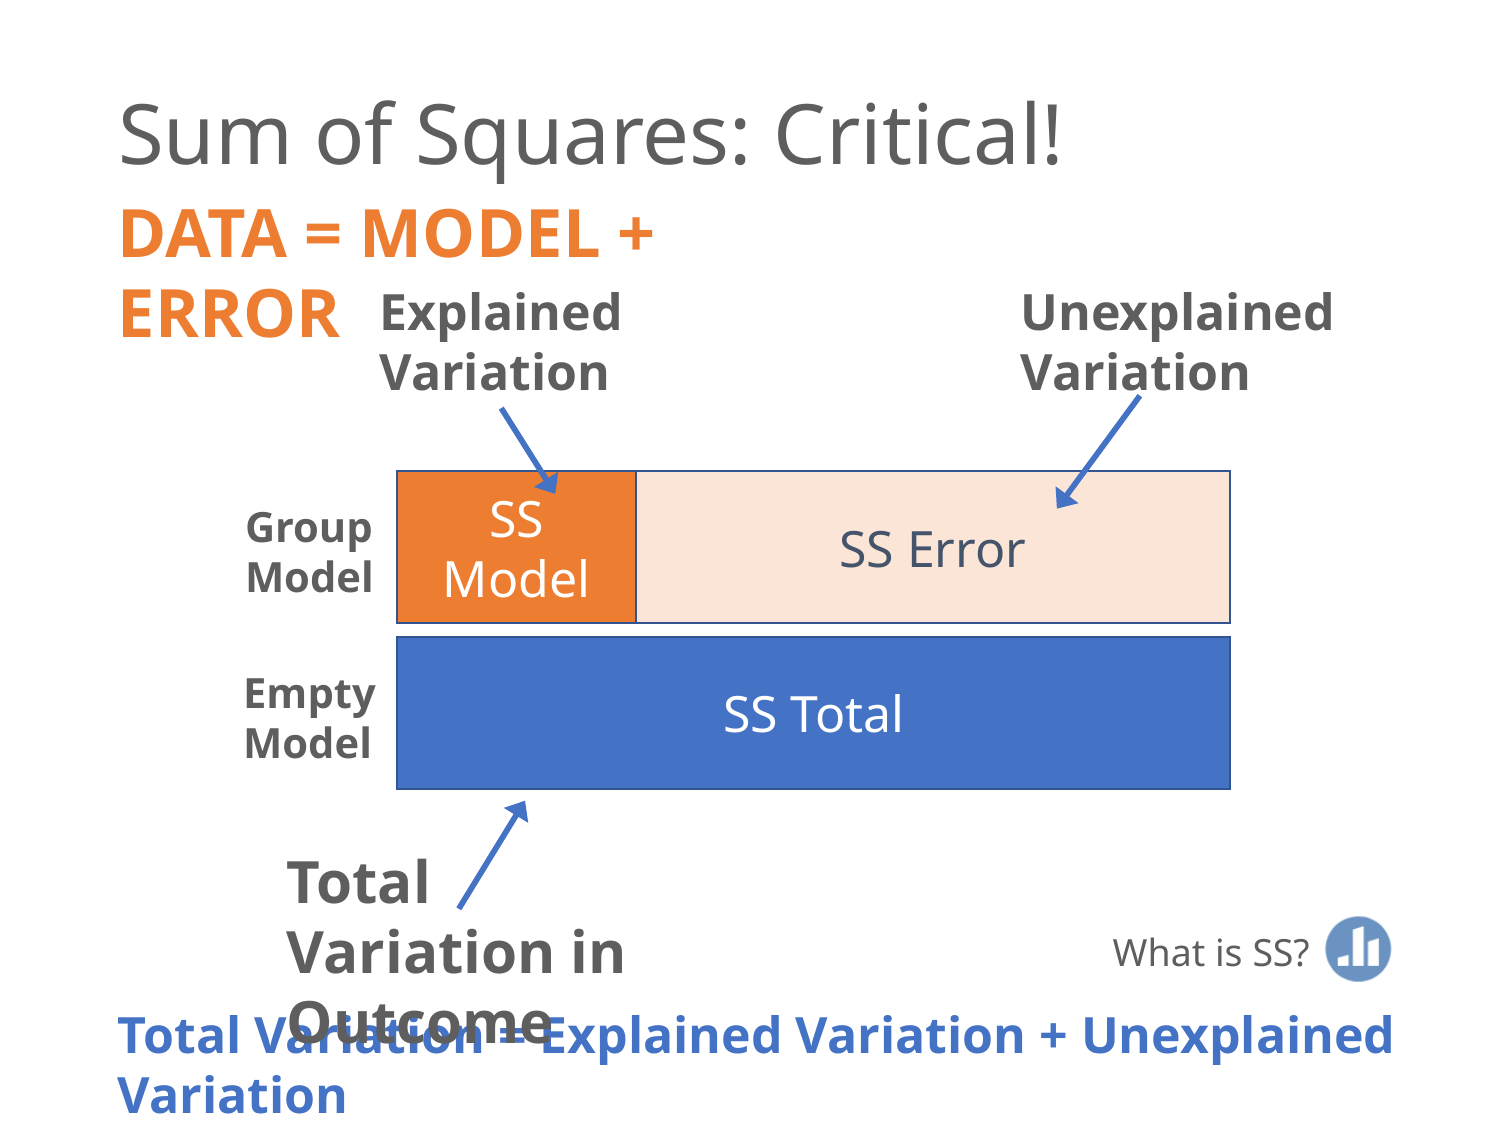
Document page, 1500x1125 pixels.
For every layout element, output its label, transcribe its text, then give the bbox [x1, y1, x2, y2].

picture [1321, 908, 1397, 988]
title Sum of Squares: Critical! [103, 29, 1397, 247]
text_box What is SS? [1098, 922, 1321, 982]
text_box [1056, 395, 1140, 509]
text_box SS Model [396, 470, 635, 624]
text_box SS Error [635, 470, 1231, 624]
text_box DATA = MODEL + ERROR [103, 183, 909, 359]
text_box Total Variation = Explained Variation + Unexplained Variation [103, 996, 1423, 1125]
text_box Explained Variation [364, 273, 638, 409]
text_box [458, 800, 525, 909]
text_box Total Variation in Outcome [272, 837, 839, 1063]
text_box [501, 409, 556, 494]
text_box Group Model [230, 493, 389, 609]
text_box Empty Model [228, 659, 391, 775]
text_box Unexplained Variation [1006, 272, 1351, 408]
text_box SS Total [396, 636, 1231, 790]
